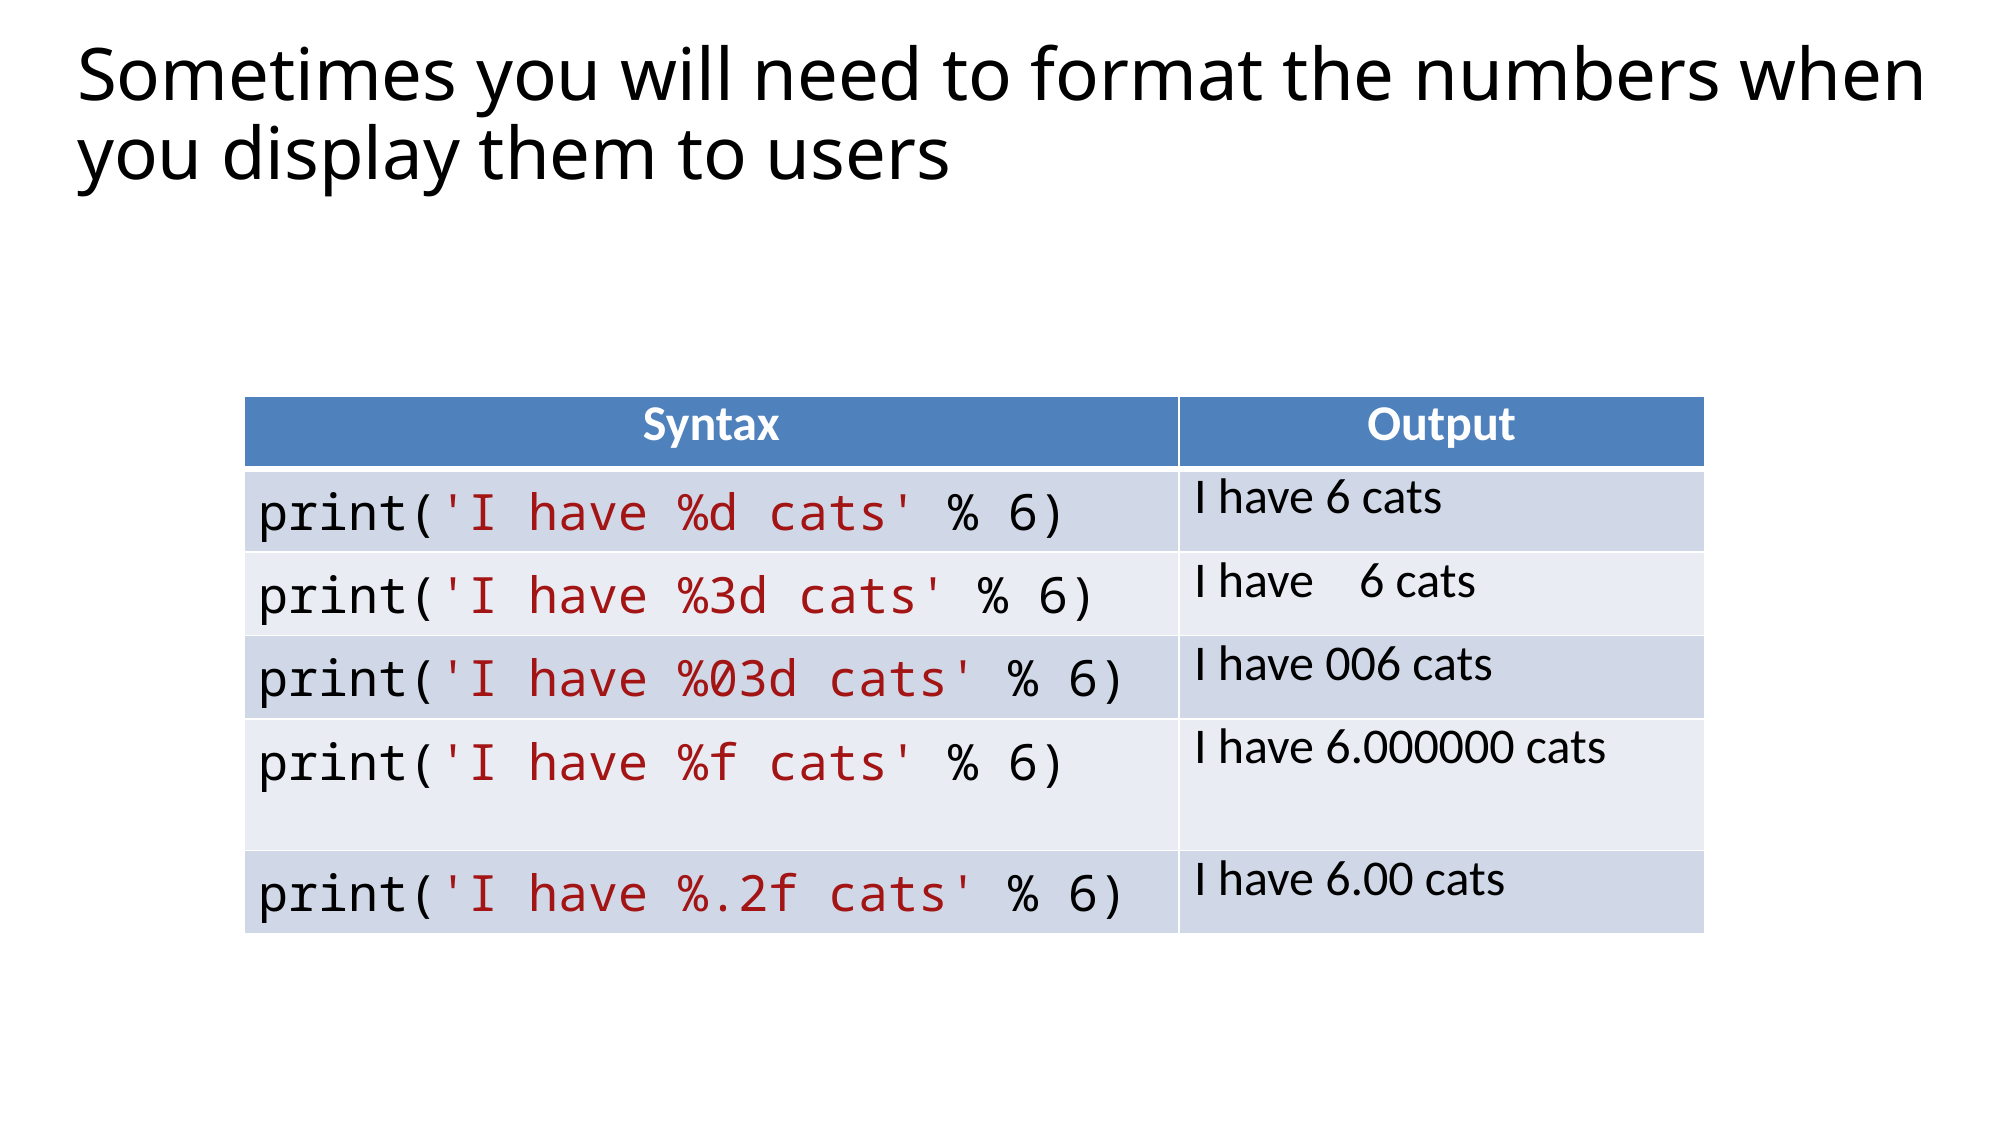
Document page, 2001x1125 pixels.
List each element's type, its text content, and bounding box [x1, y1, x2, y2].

table_cell print('I have %d cats' % 6) [245, 472, 1178, 551]
table_header Syntax [245, 397, 1178, 466]
table_cell I have 006 cats [1180, 636, 1704, 718]
table_cell I have 6.000000 cats [1180, 720, 1704, 850]
table_cell print('I have %3d cats' % 6) [245, 553, 1178, 635]
table_cell I have 6 cats [1180, 553, 1704, 635]
text_box Sometimes you will need to format the numbers when you display them to users [62, 29, 1953, 205]
table_cell print('I have %03d cats' % 6) [245, 636, 1178, 718]
table_cell print('I have %.2f cats' % 6) [245, 851, 1178, 933]
table_cell I have 6.00 cats [1180, 851, 1704, 933]
table_cell print('I have %f cats' % 6) [245, 720, 1178, 850]
table_header Output [1180, 397, 1704, 466]
table_cell I have 6 cats [1180, 472, 1704, 551]
